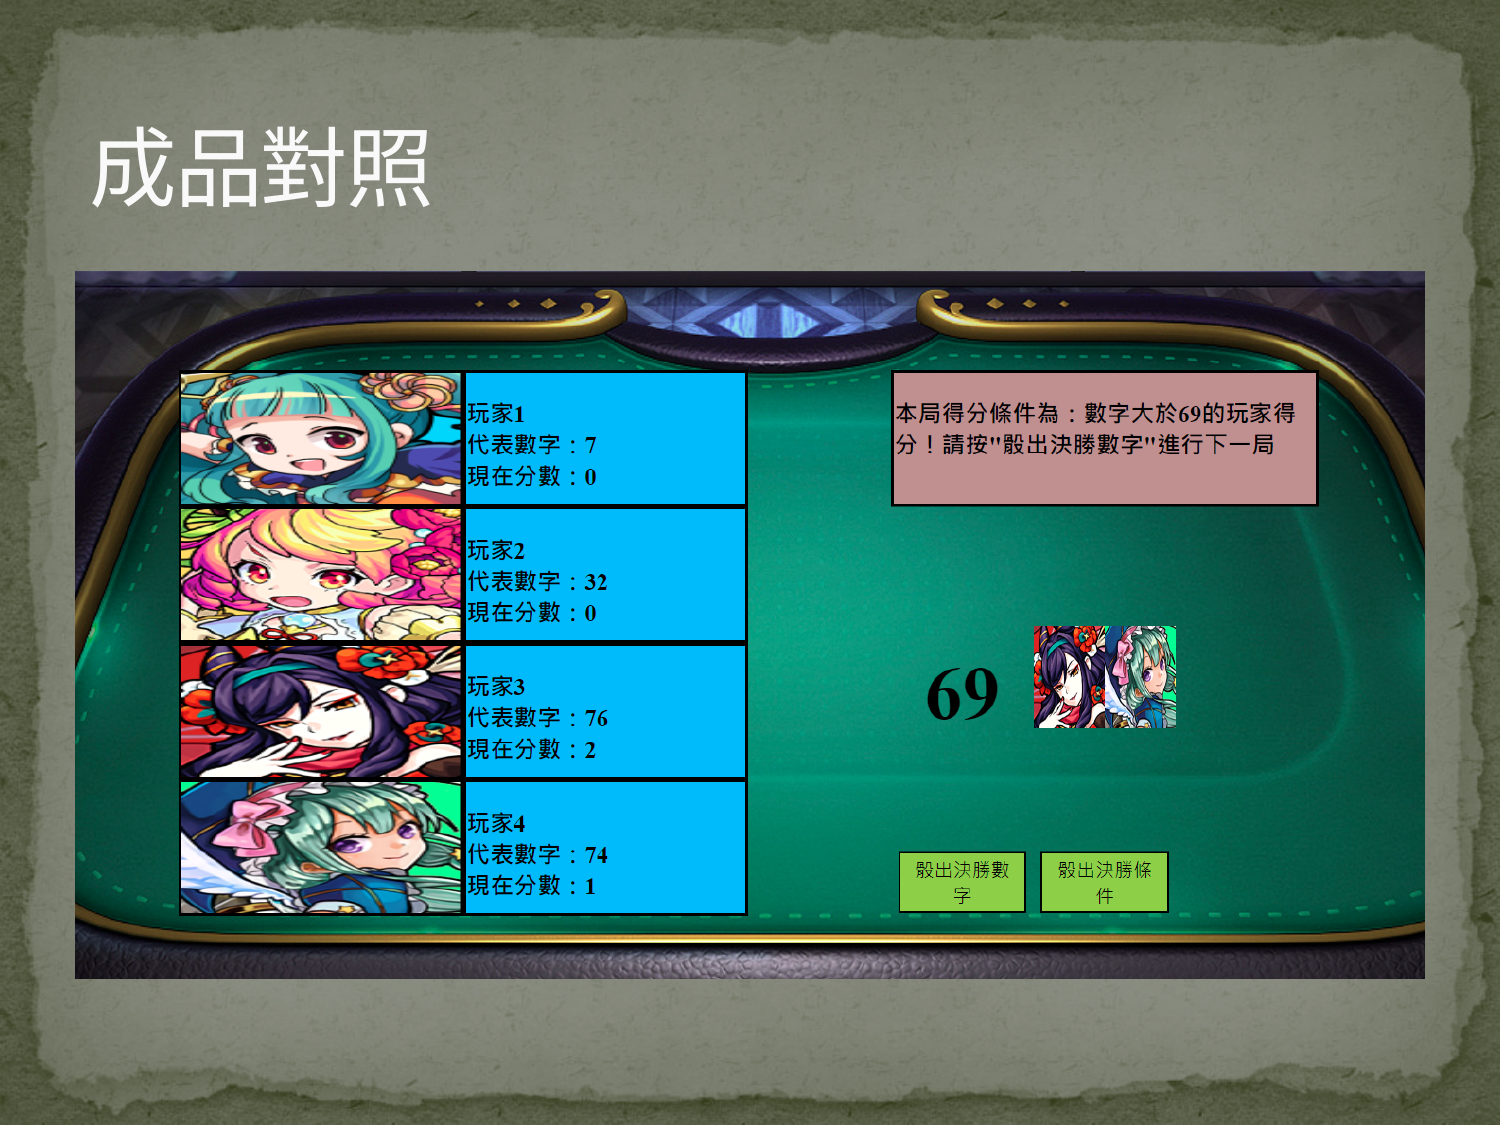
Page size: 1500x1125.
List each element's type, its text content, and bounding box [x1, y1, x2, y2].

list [77, 274, 1422, 977]
title 成品對照 [74, 24, 1425, 225]
